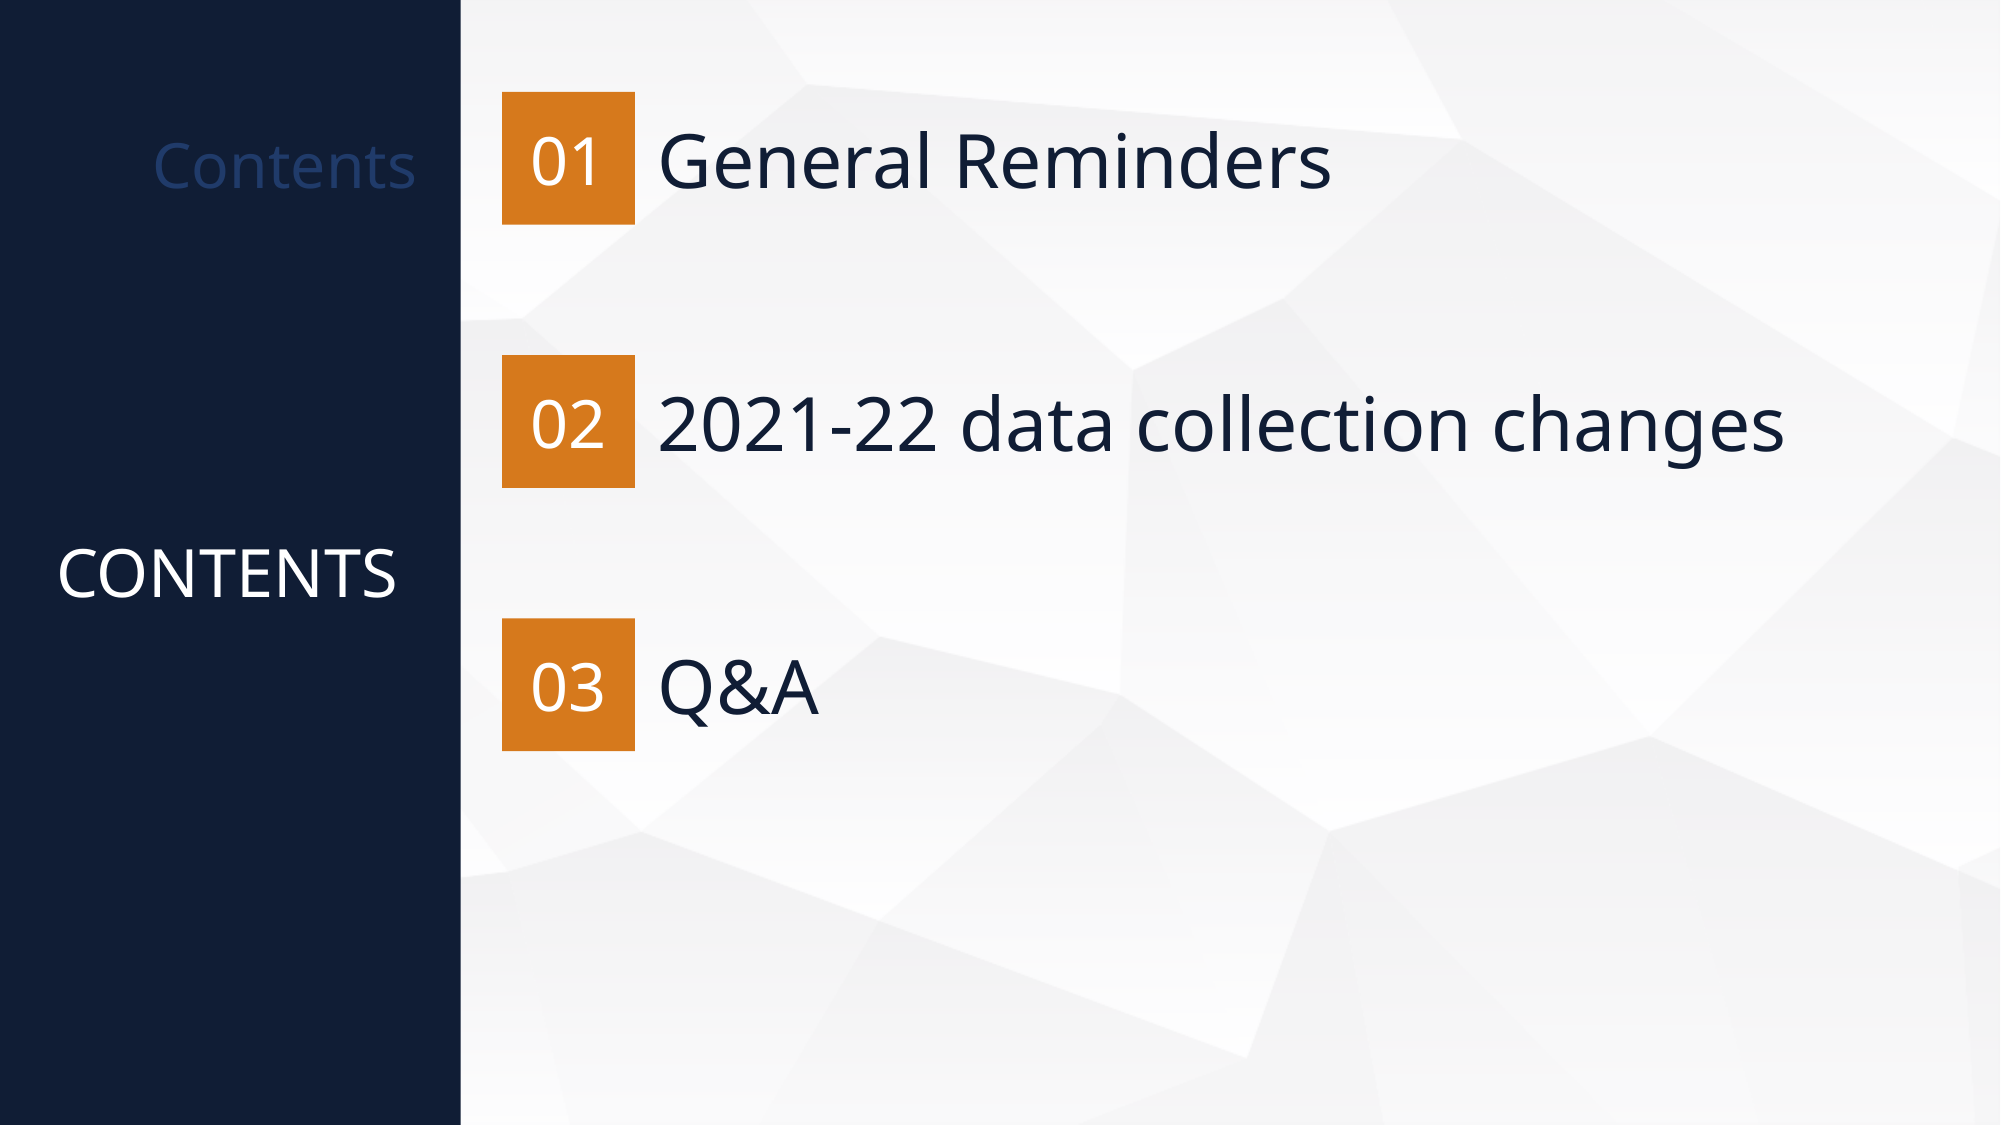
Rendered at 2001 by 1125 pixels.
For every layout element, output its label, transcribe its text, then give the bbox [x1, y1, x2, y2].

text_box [502, 91, 1953, 225]
text_box CONTENTS [0, 523, 455, 619]
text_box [502, 618, 1953, 752]
title Contents [137, 59, 1863, 278]
picture [461, 0, 2001, 1125]
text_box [502, 355, 1953, 489]
